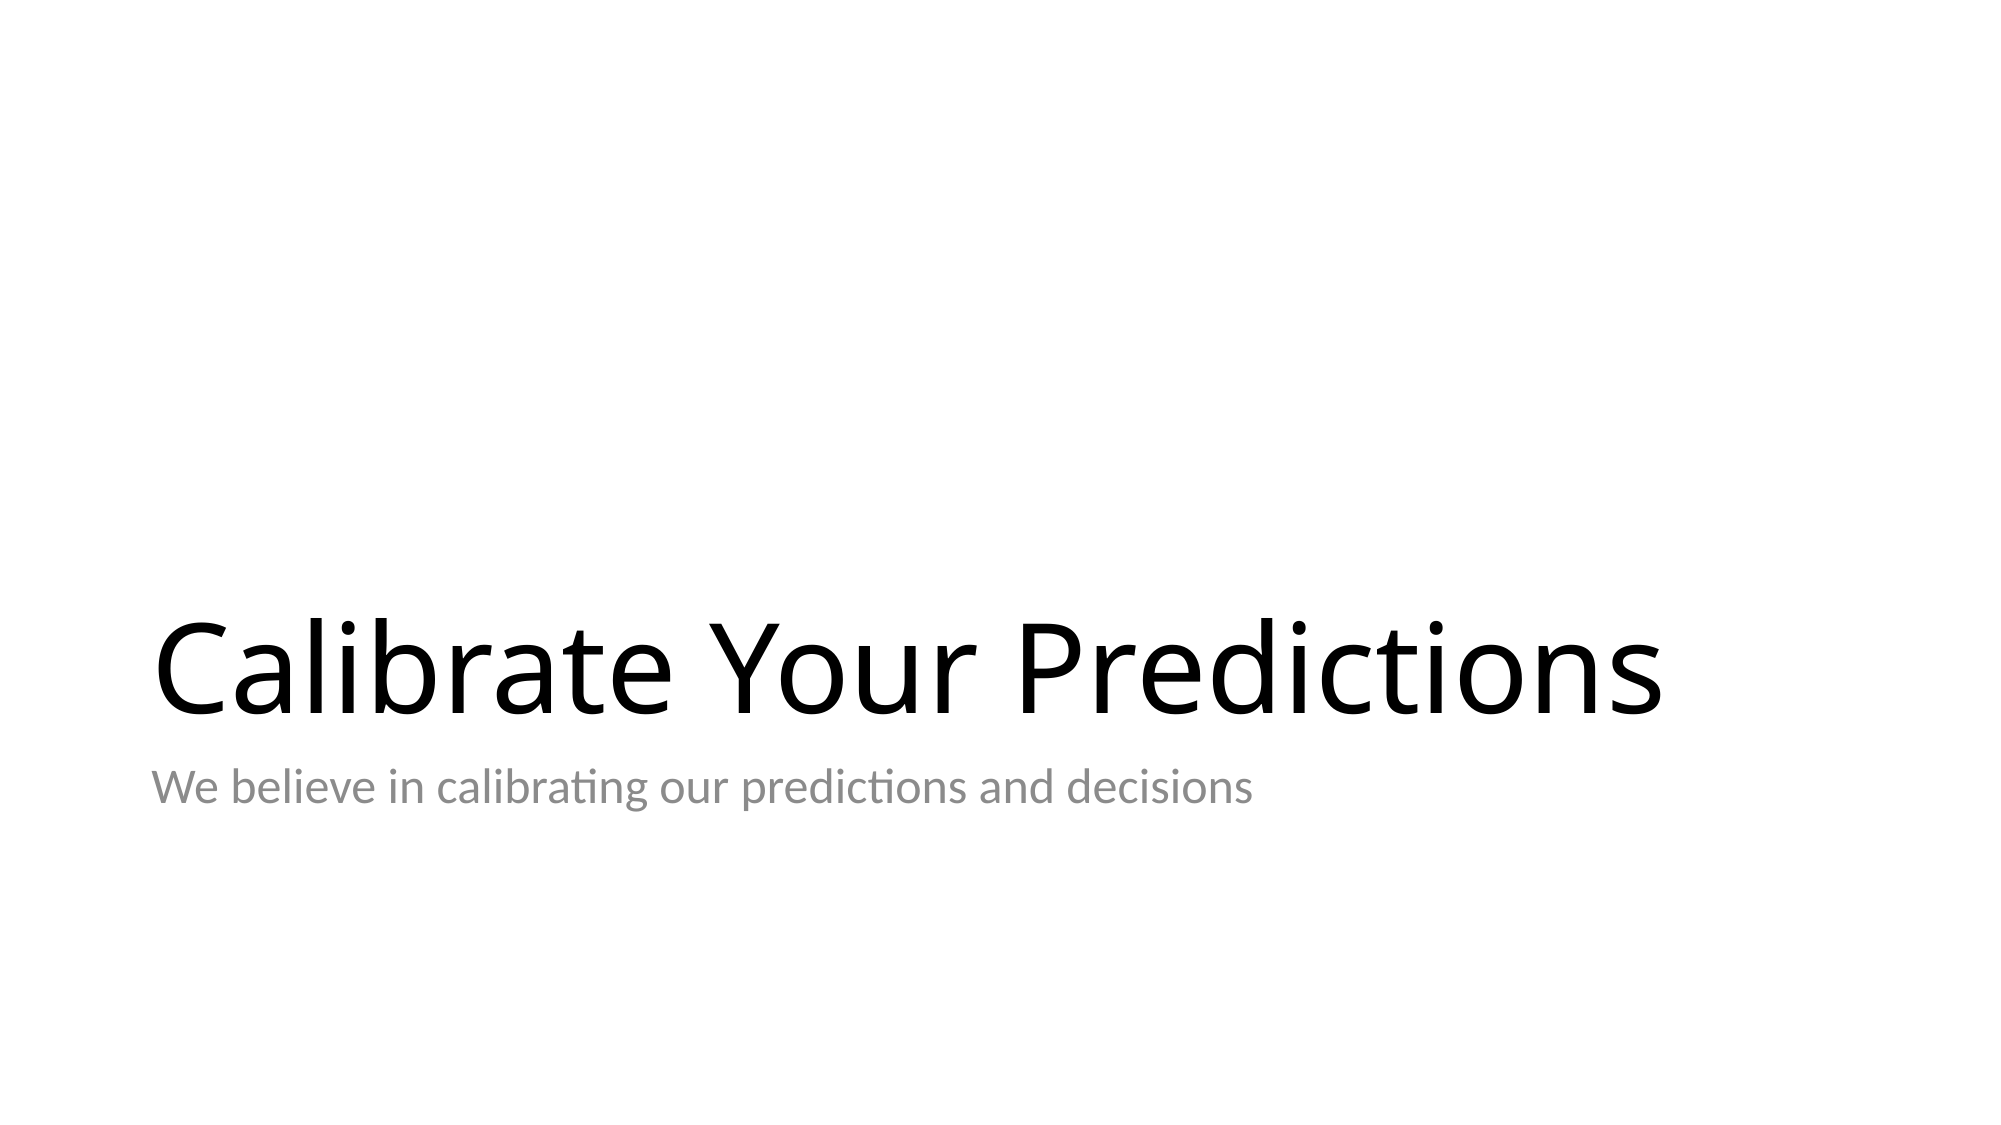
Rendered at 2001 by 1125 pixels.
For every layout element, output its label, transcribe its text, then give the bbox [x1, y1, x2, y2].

list We believe in calibrating our predictions and decisions [136, 752, 1862, 999]
title Calibrate Your Predictions [136, 280, 1862, 749]
